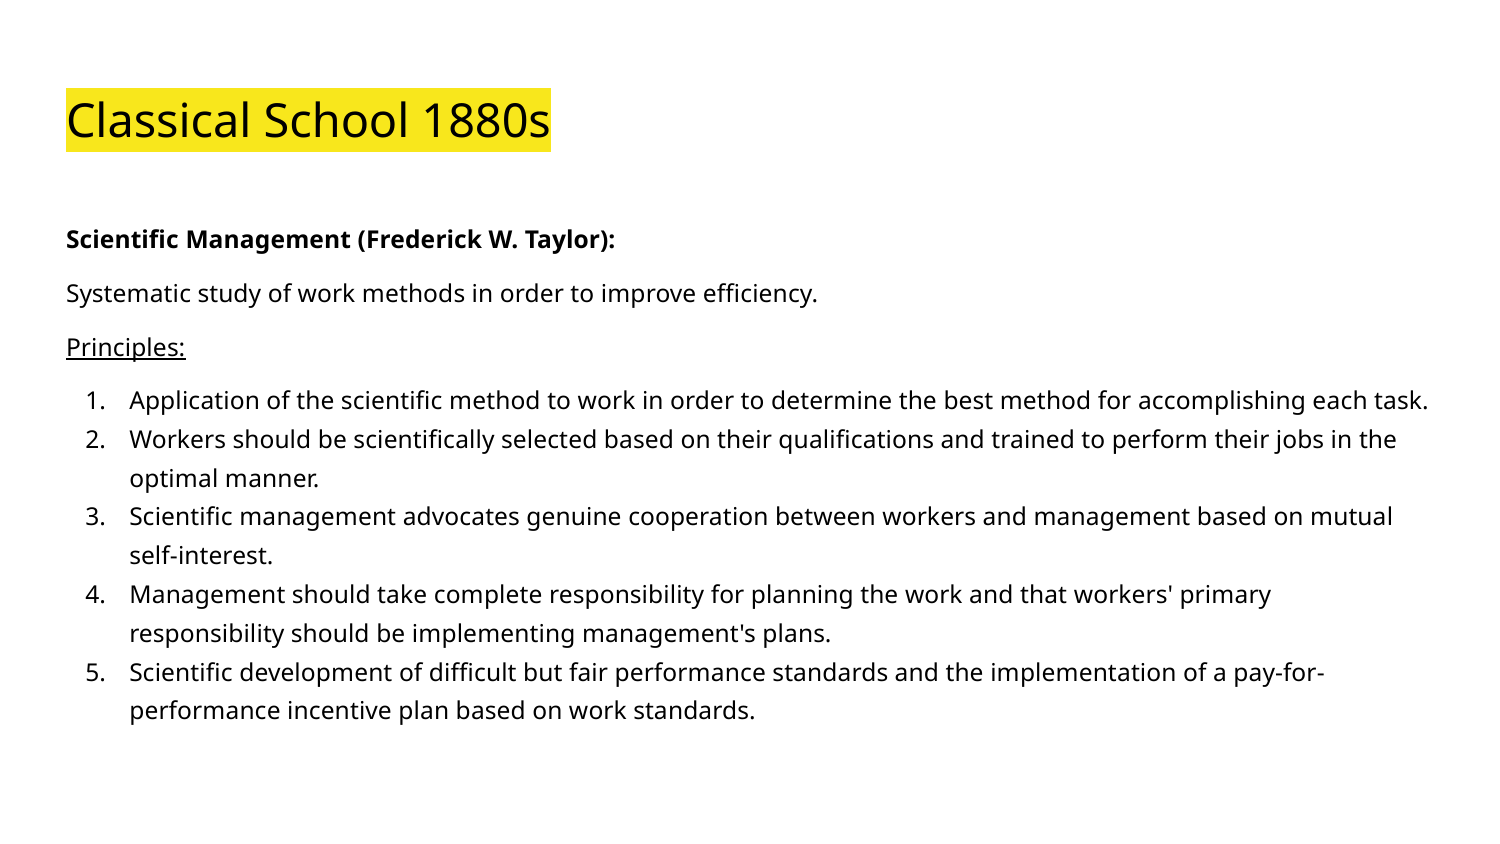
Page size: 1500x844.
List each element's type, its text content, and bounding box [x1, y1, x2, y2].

title Classical School 1880s [51, 72, 1449, 167]
list Scientific Management (Frederick W. Taylor): Systematic study of work methods in order to improve efficiency. Principles: Application of the scientific method to work in order to determine the best method for accomplishing each task. Workers should be scientifically selected based on their qualifications and trained to perform their jobs in the optimal manner. Scientific management advocates genuine cooperation between workers and management based on mutual self-interest. Management should take complete responsibility for planning the work and that workers' primary responsibility should be implementing management's plans. Scientific development of difficult but fair performance standards and the implementation of a pay-for-performance incentive plan based on work standards. [51, 202, 1449, 750]
